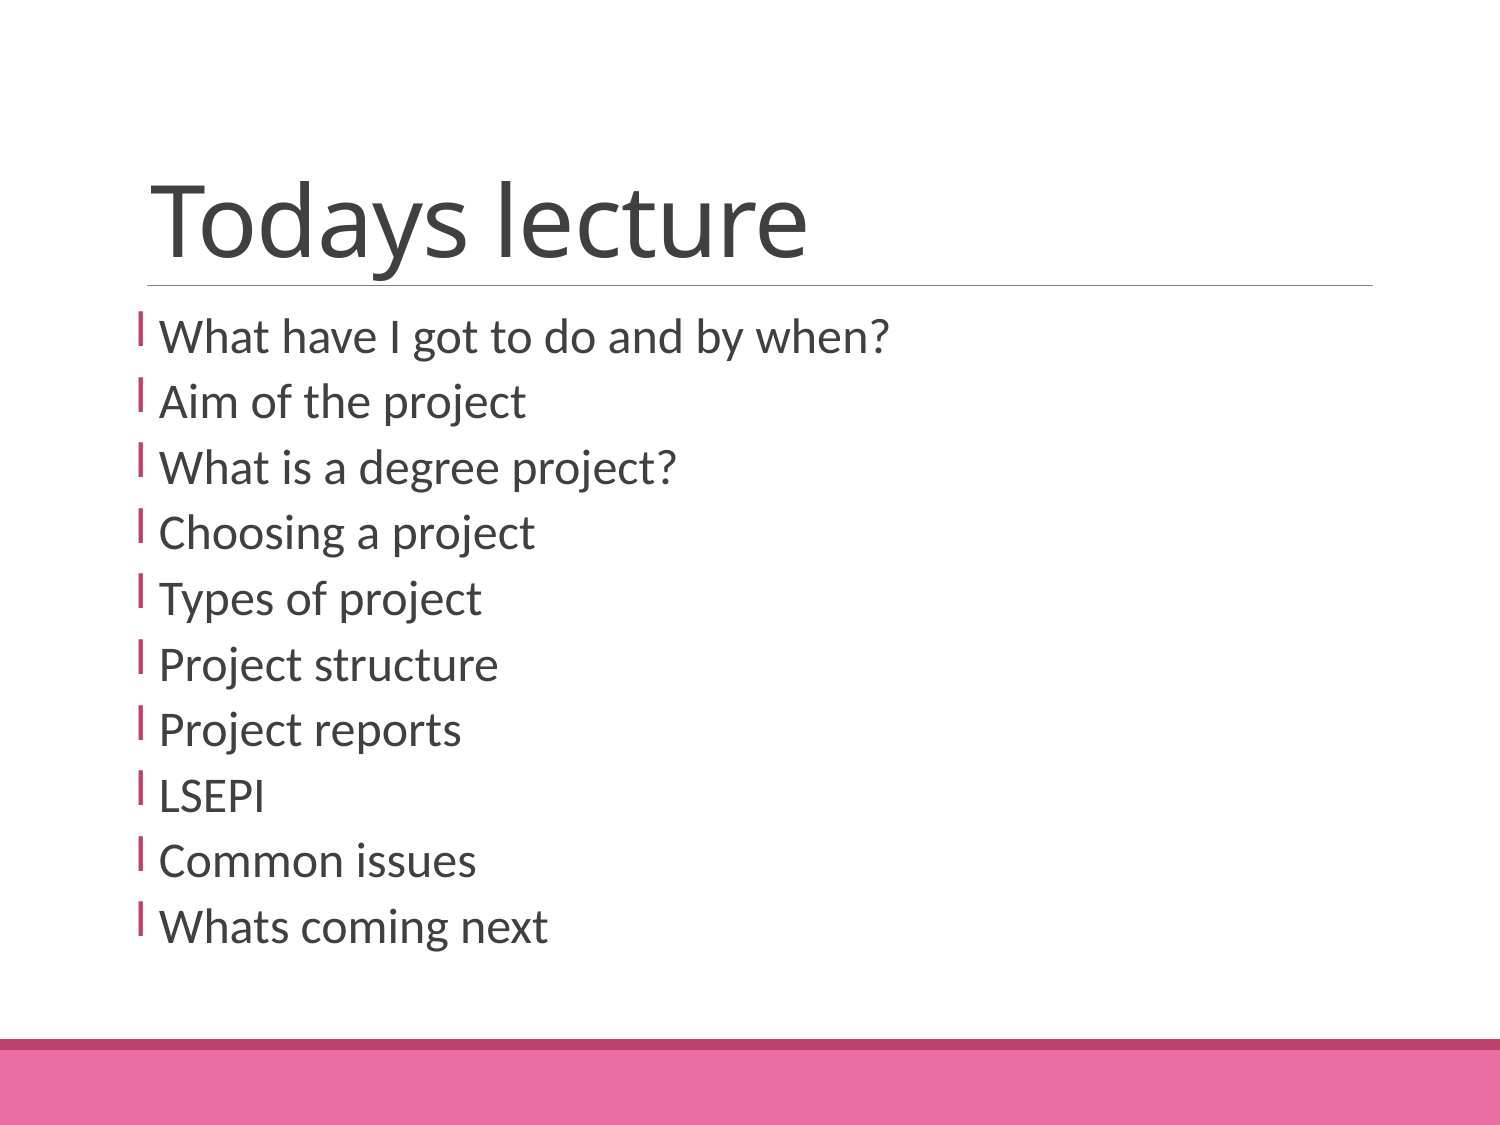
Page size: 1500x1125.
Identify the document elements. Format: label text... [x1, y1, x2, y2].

list What have I got to do and by when? Aim of the project What is a degree project? Choosing a project Types of project Project structure Project reports LSEPI Common issues Whats coming next [135, 302, 1373, 963]
title Todays lecture [135, 47, 1373, 285]
